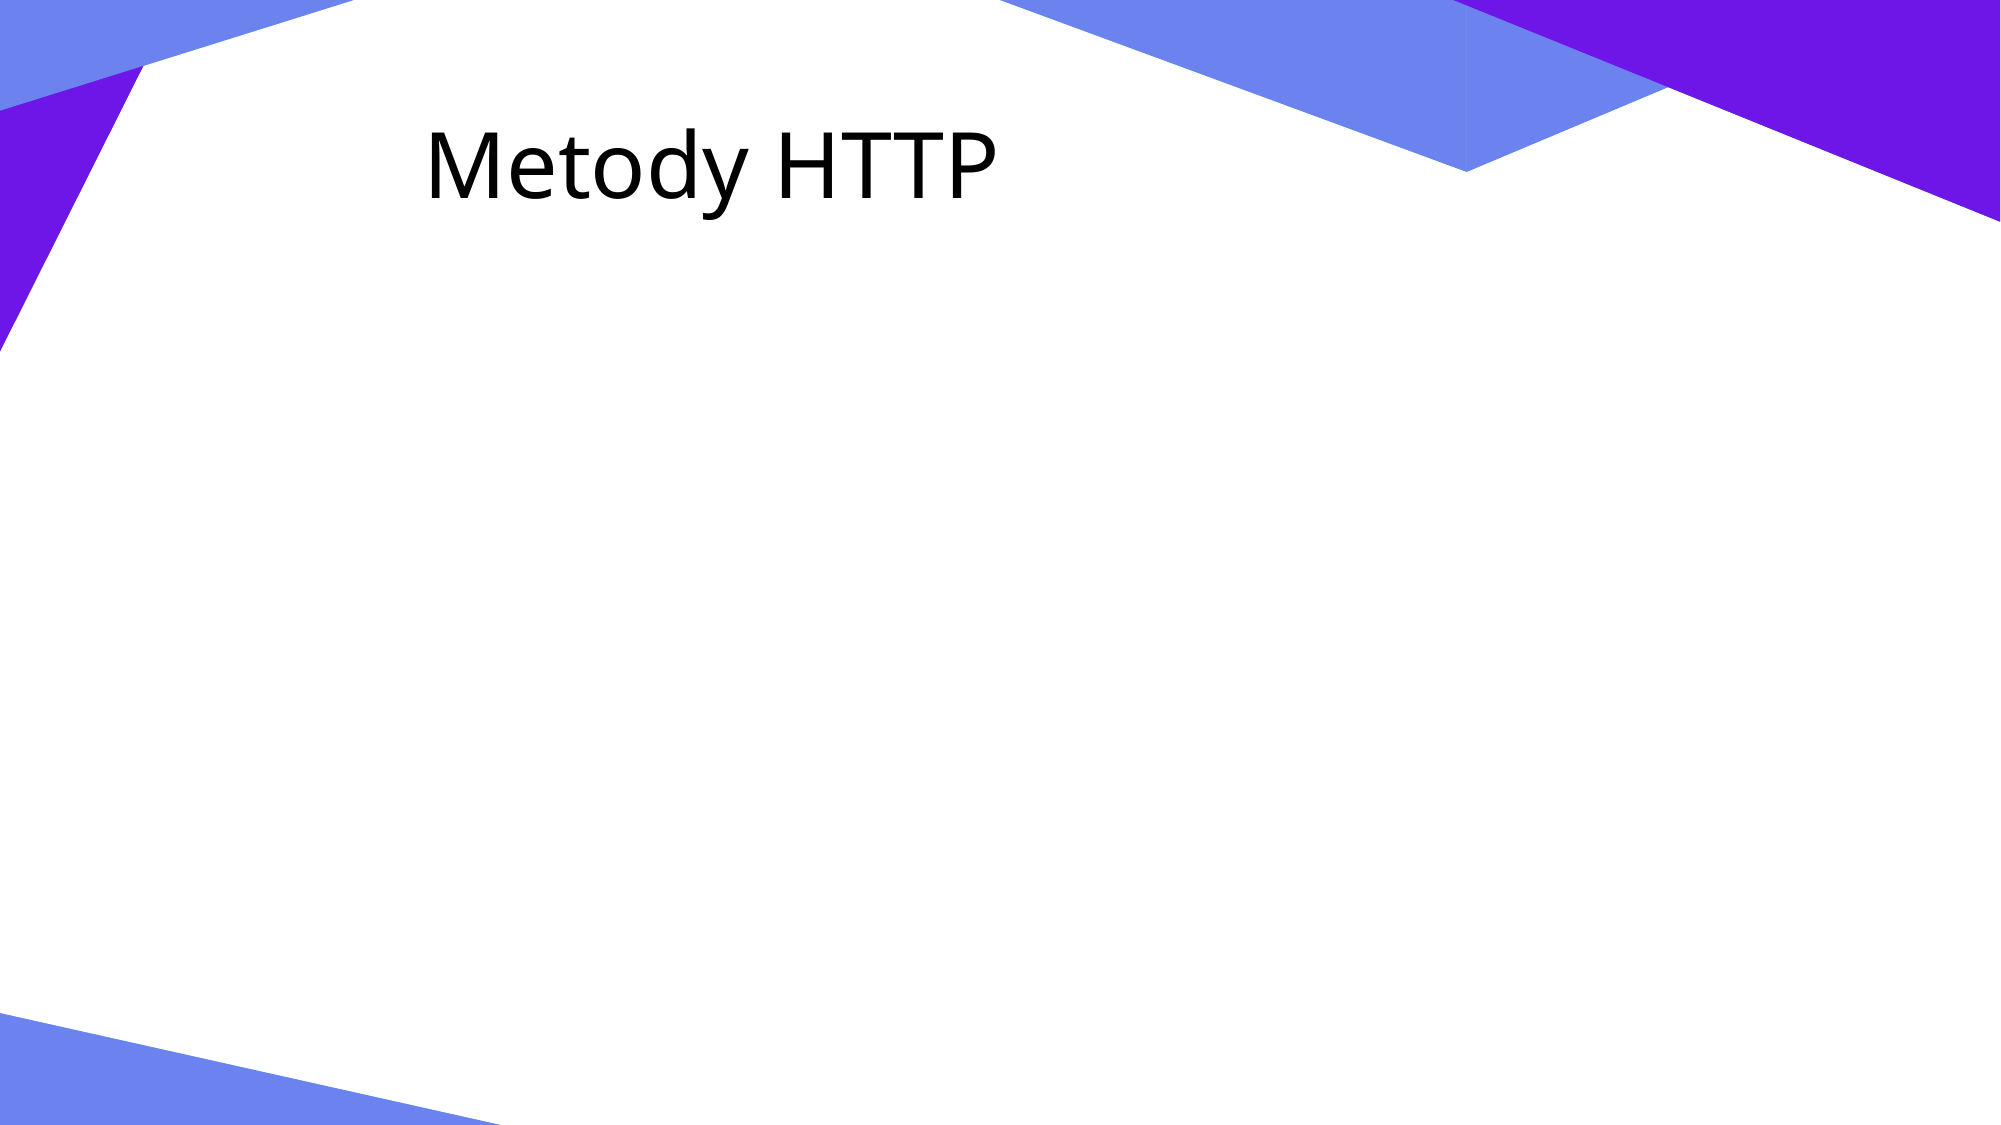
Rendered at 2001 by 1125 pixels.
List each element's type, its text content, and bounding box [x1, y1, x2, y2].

title Metody HTTP [137, 59, 1287, 278]
